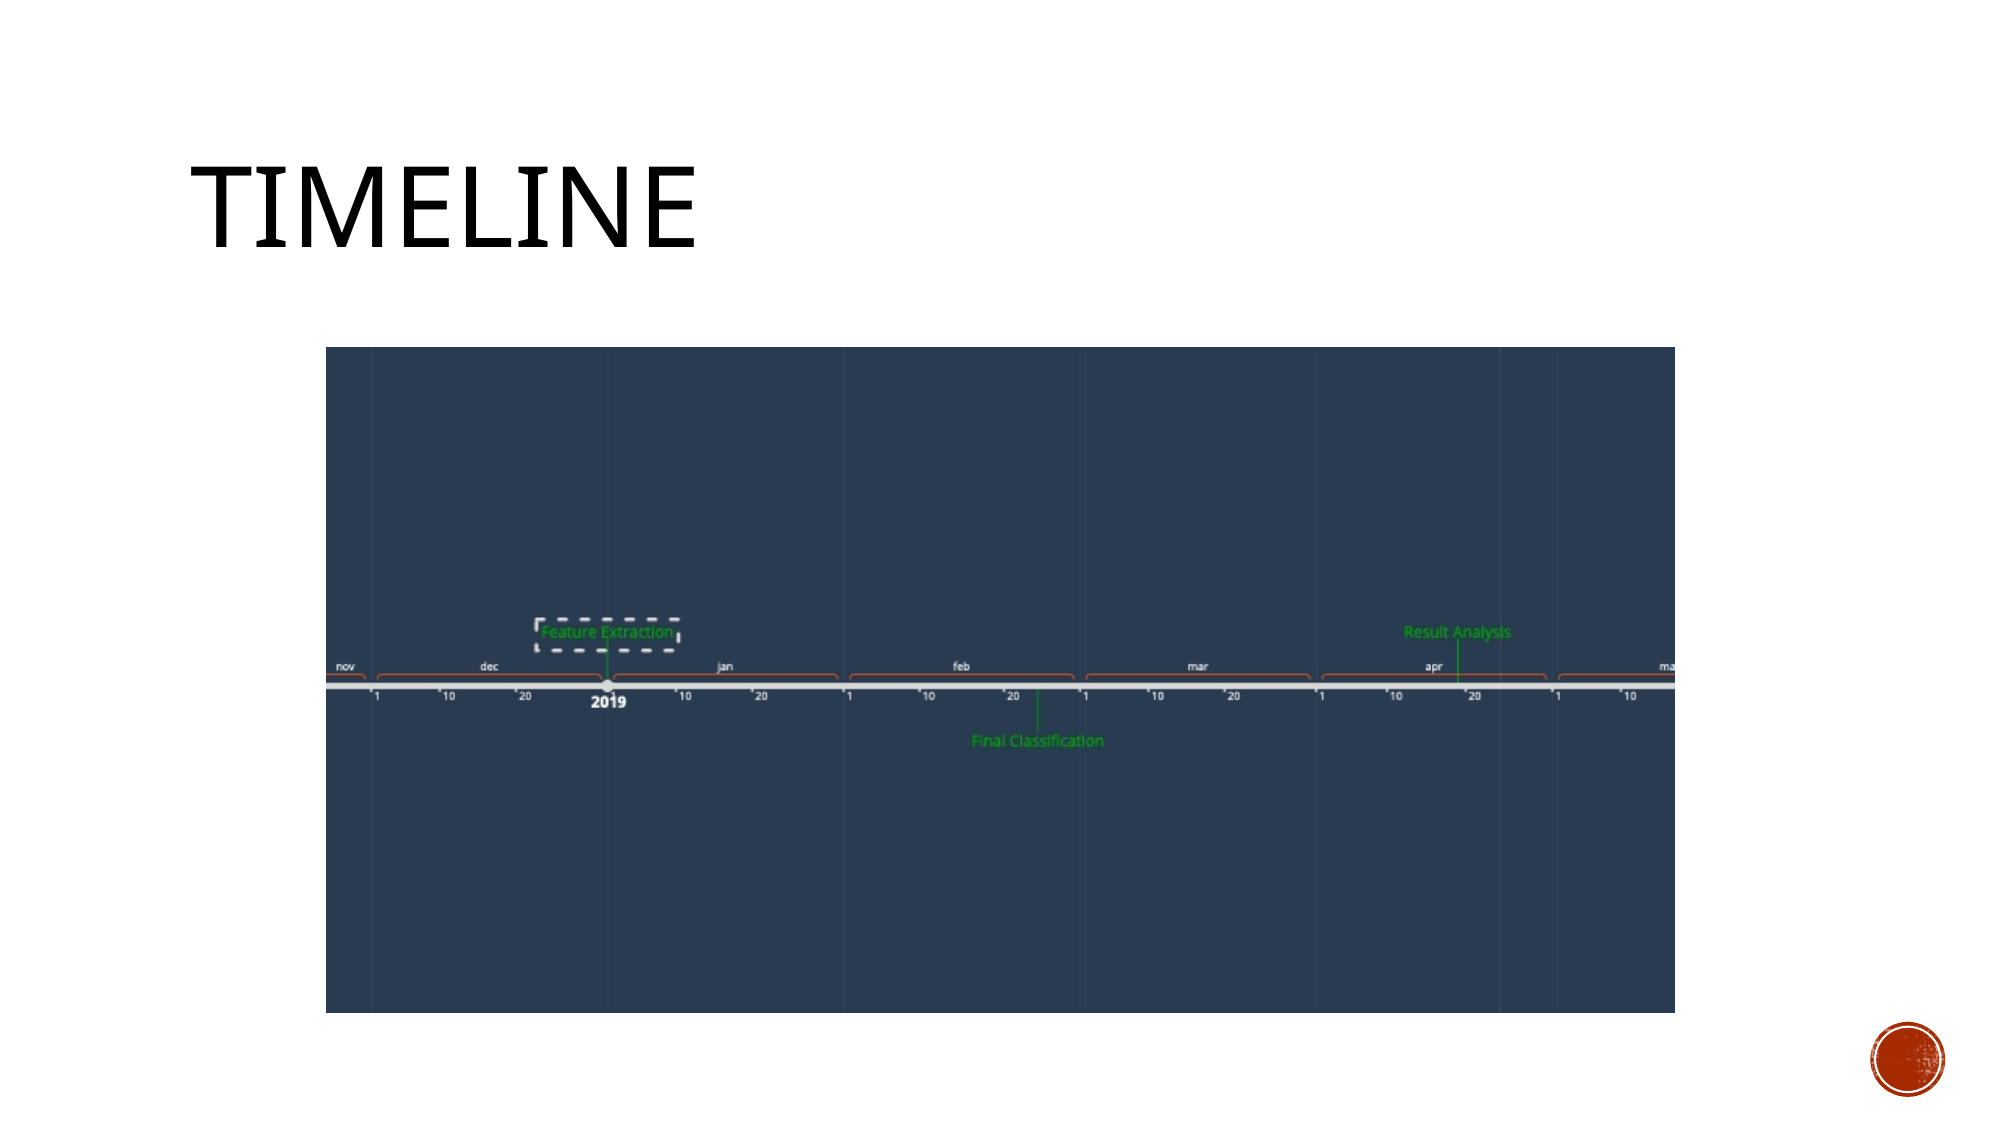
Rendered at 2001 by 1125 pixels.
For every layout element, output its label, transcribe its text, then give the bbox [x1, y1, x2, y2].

title TIMELINE [175, 79, 1826, 344]
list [328, 349, 1672, 1011]
